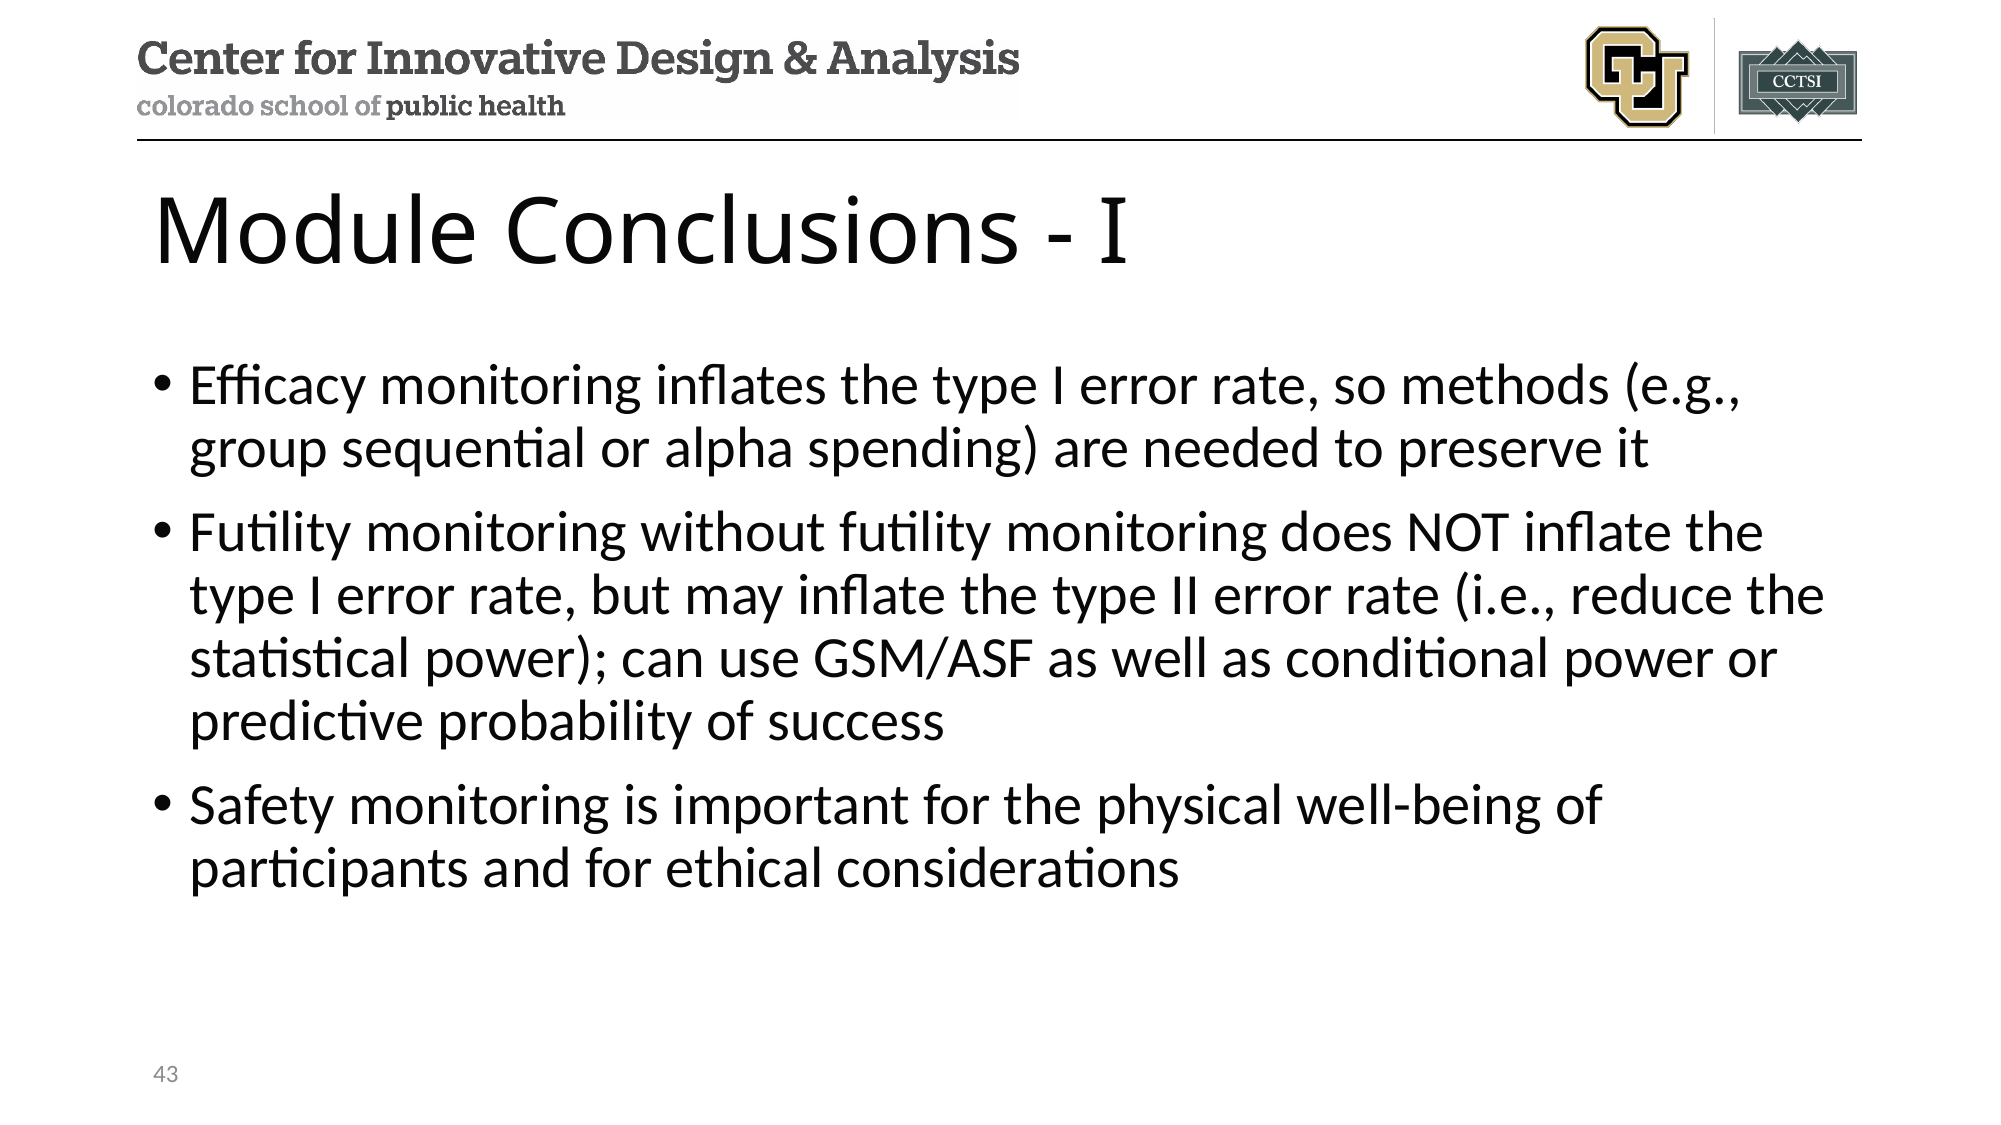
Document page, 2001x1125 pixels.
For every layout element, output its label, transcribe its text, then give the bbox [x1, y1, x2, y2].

title Module Conclusions - I [137, 150, 1863, 318]
picture [137, 39, 1019, 120]
picture [1584, 17, 1857, 134]
list Efficacy monitoring inflates the type I error rate, so methods (e.g., group sequential or alpha spending) are needed to preserve it Futility monitoring without futility monitoring does NOT inflate the type I error rate, but may inflate the type II error rate (i.e., reduce the statistical power); can use GSM/ASF as well as conditional power or predictive probability of success Safety monitoring is important for the physical well-being of participants and for ethical considerations [137, 347, 1863, 1014]
slide_number 43 [138, 1042, 589, 1103]
